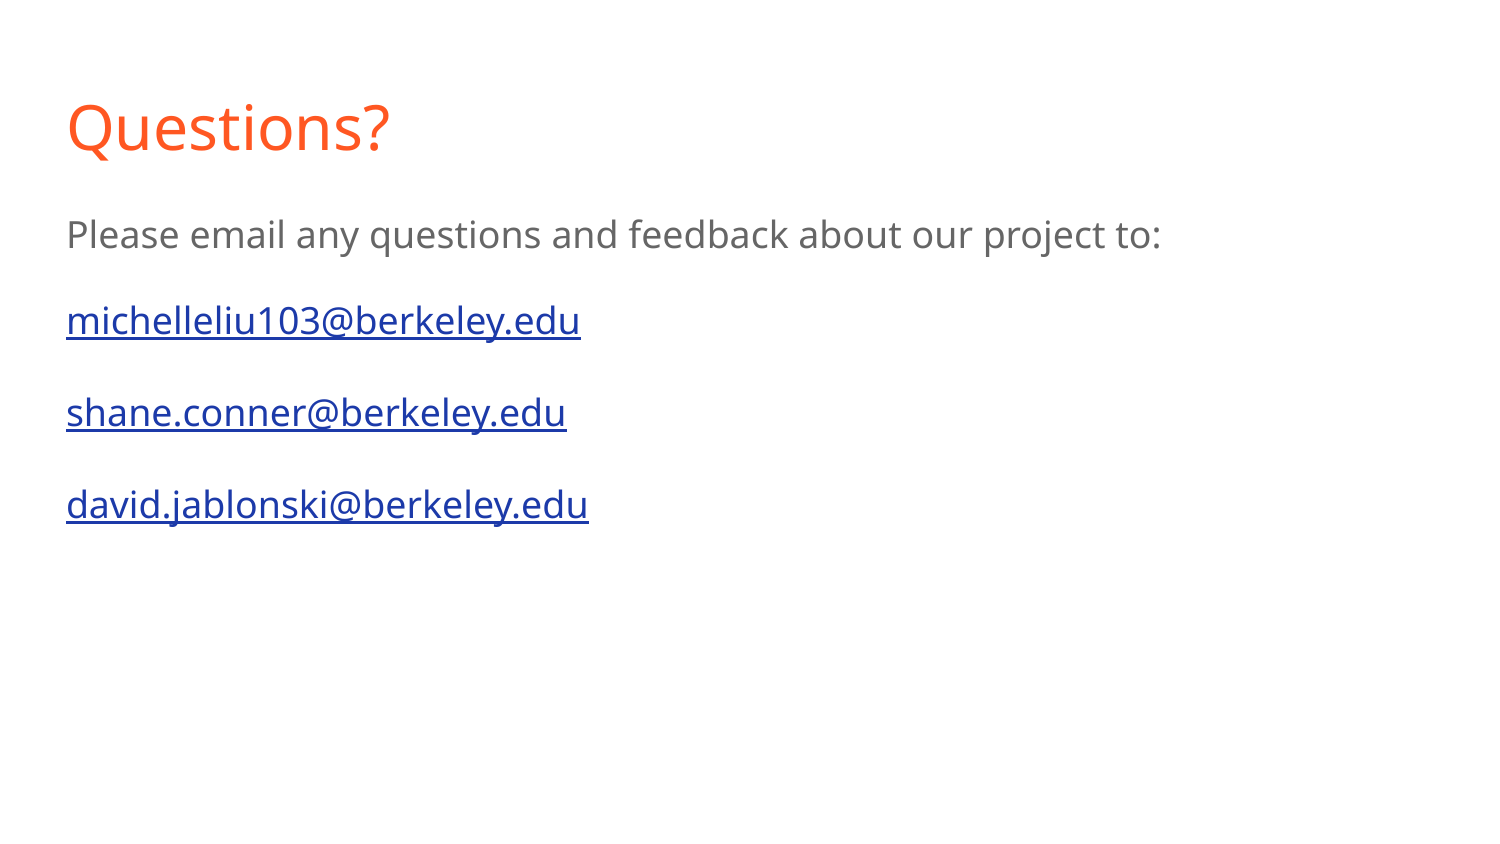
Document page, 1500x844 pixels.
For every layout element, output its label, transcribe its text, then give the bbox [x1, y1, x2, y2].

list Please email any questions and feedback about our project to: michelleliu103@berkeley.edu shane.conner@berkeley.edu david.jablonski@berkeley.edu [51, 189, 1449, 750]
title Questions? [51, 72, 1449, 167]
